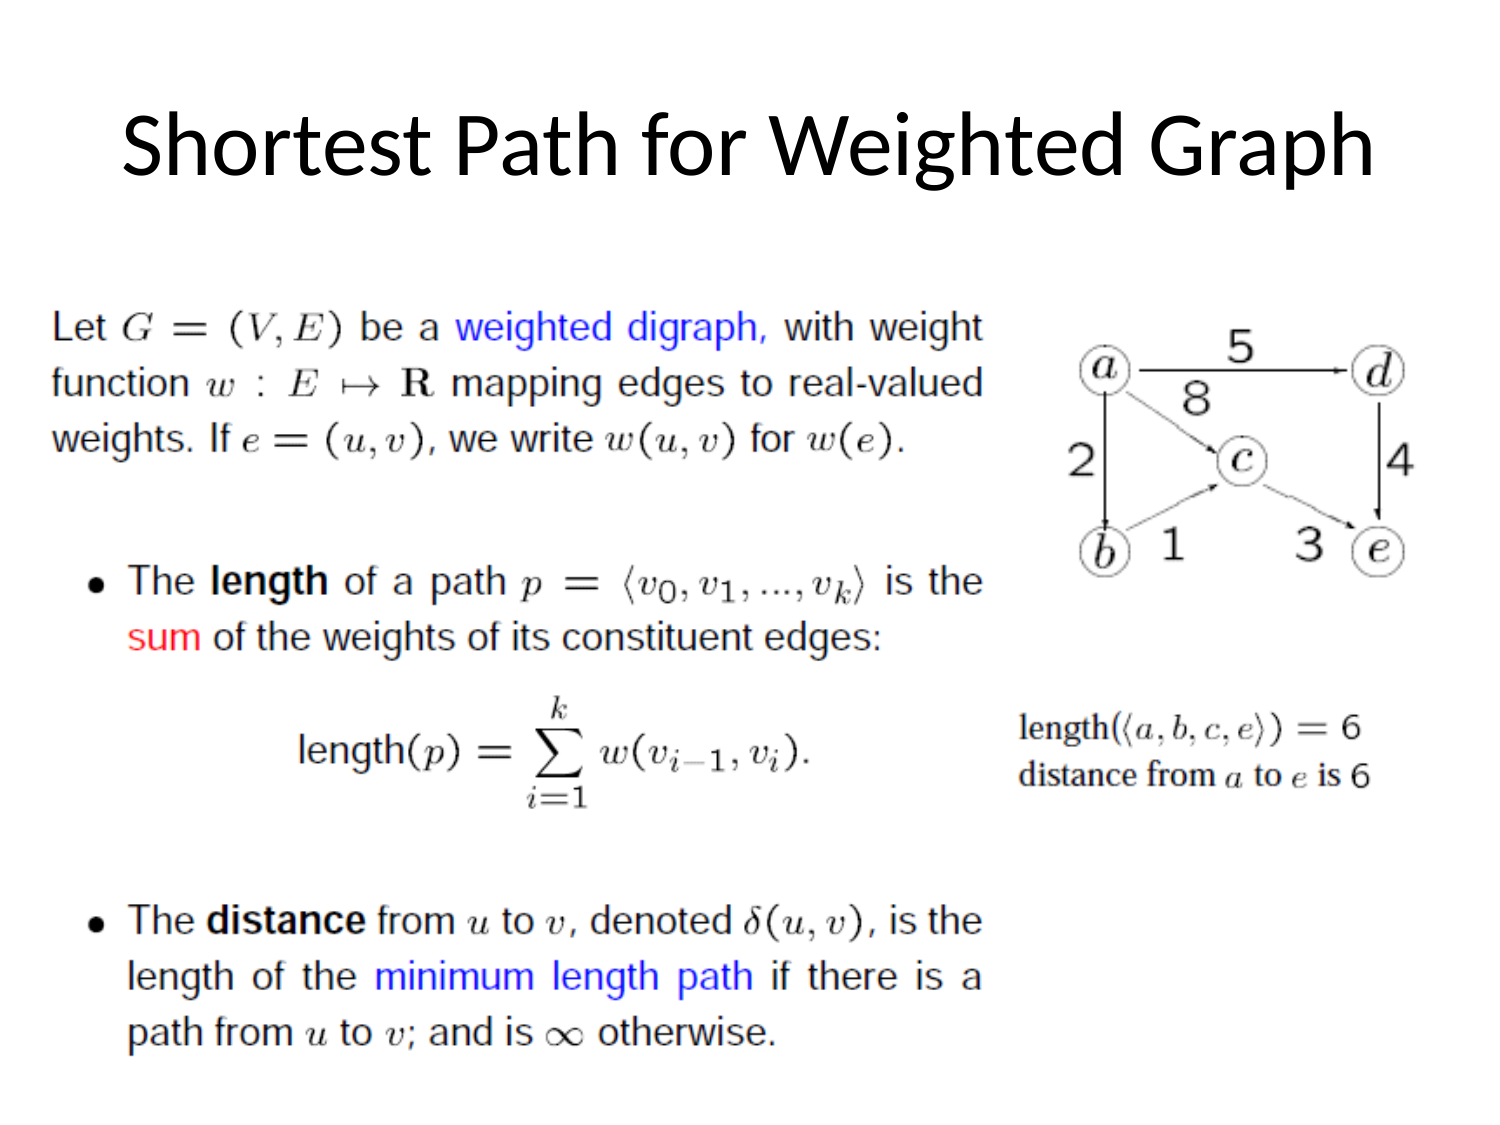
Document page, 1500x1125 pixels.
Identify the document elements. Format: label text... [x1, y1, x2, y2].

title Shortest Path for Weighted Graph [75, 45, 1425, 233]
picture [24, 299, 1408, 1092]
picture [1027, 299, 1445, 601]
